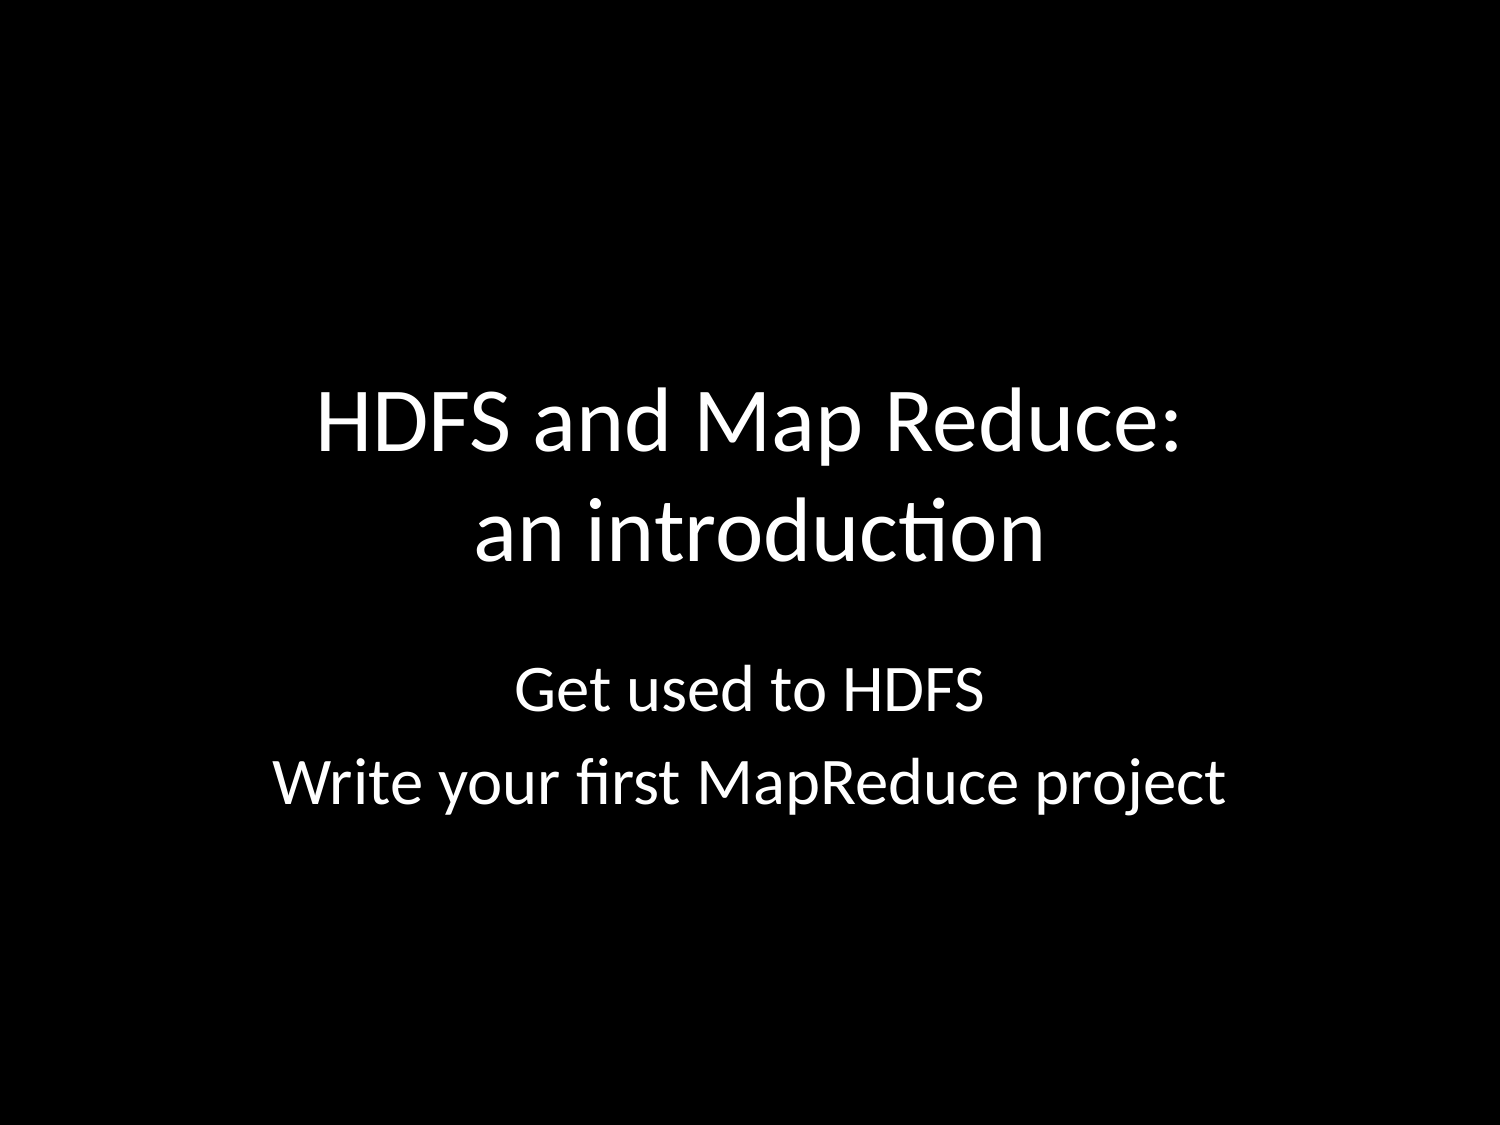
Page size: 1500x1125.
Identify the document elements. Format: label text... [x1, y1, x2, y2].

subtitle Get used to HDFS Write your first MapReduce project [225, 637, 1275, 925]
title HDFS and Map Reduce: an introduction [112, 349, 1388, 591]
